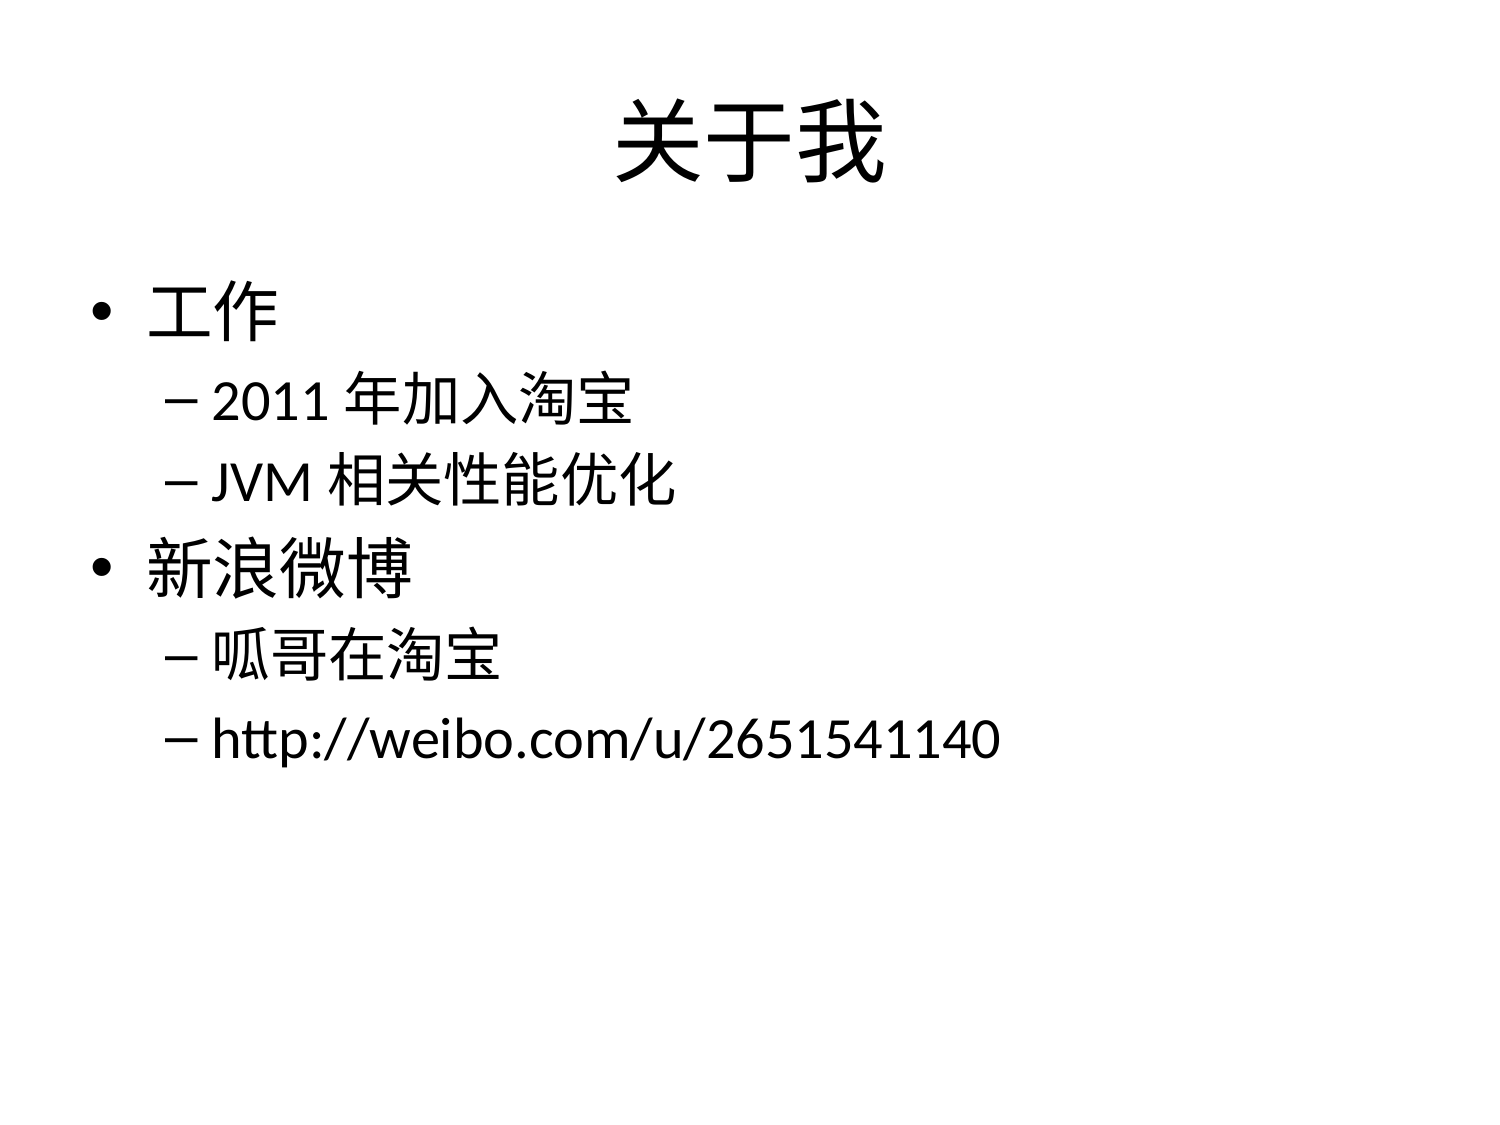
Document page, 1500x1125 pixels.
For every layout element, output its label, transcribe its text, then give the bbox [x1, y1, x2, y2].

list 工作 2011年加入淘宝 JVM相关性能优化 新浪微博 呱哥在淘宝 http://weibo.com/u/2651541140 [75, 262, 1425, 1005]
title 关于我 [75, 45, 1425, 233]
